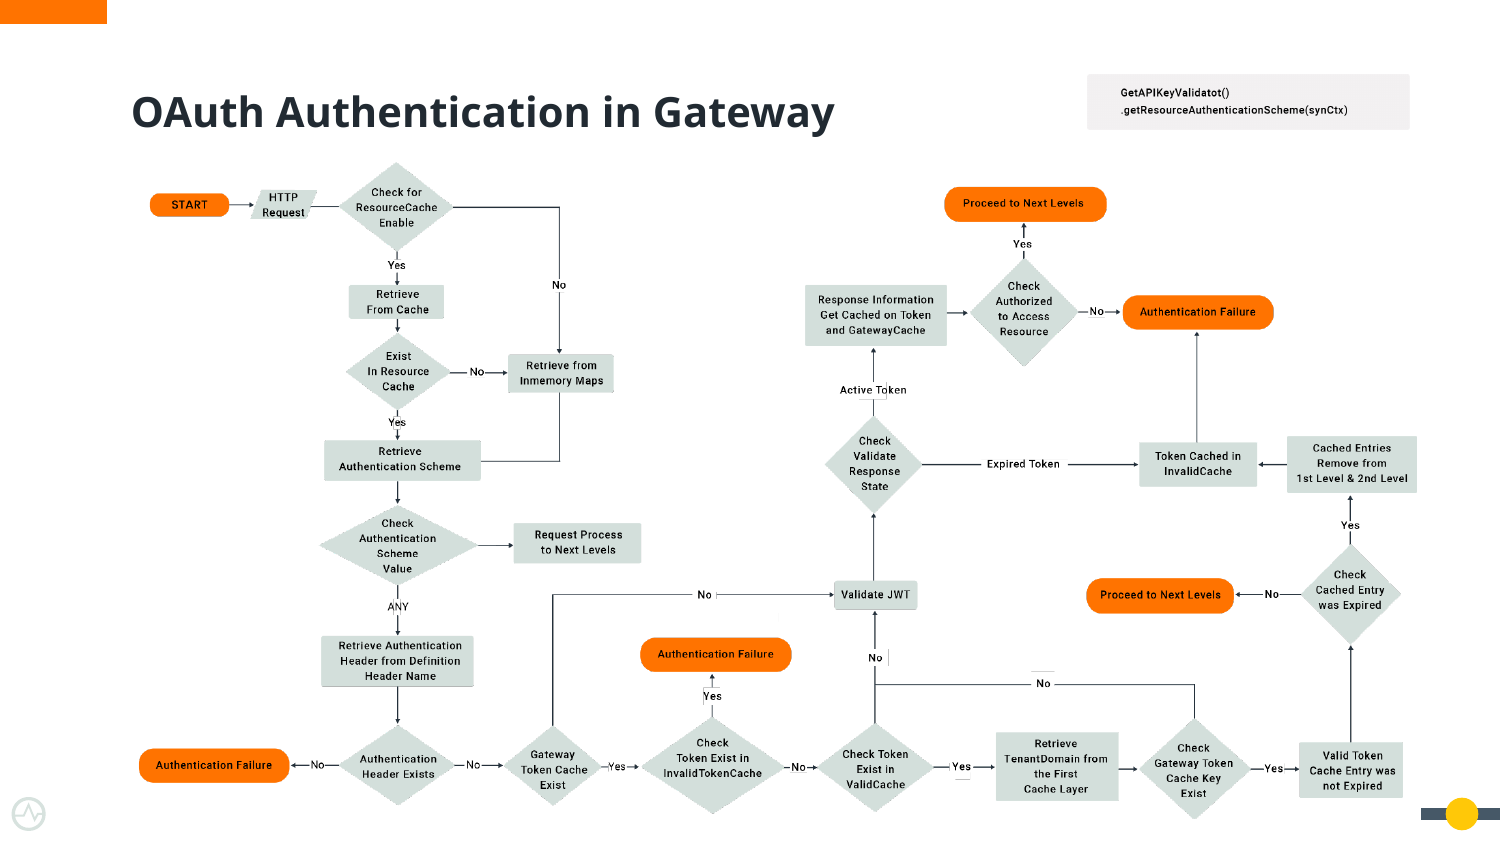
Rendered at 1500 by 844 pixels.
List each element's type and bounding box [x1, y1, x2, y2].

picture [83, 25, 1417, 819]
